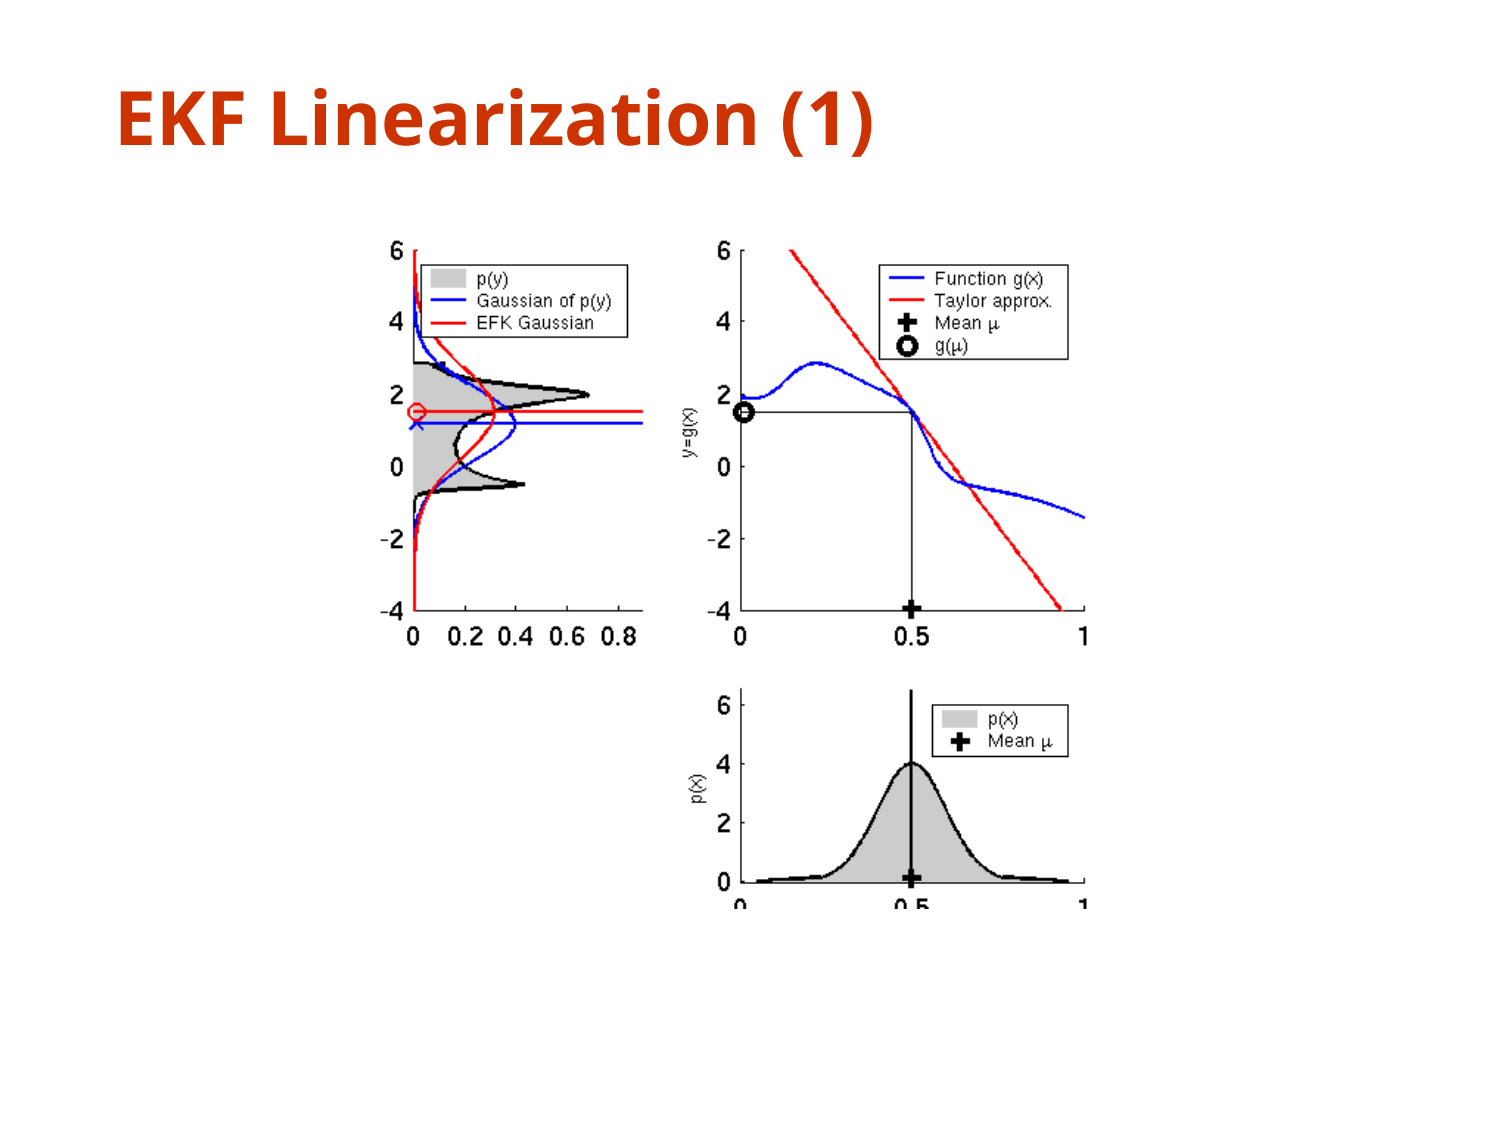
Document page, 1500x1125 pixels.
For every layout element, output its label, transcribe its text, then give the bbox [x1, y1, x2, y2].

picture [375, 215, 1125, 910]
title EKF Linearization (1) [99, 62, 1483, 168]
